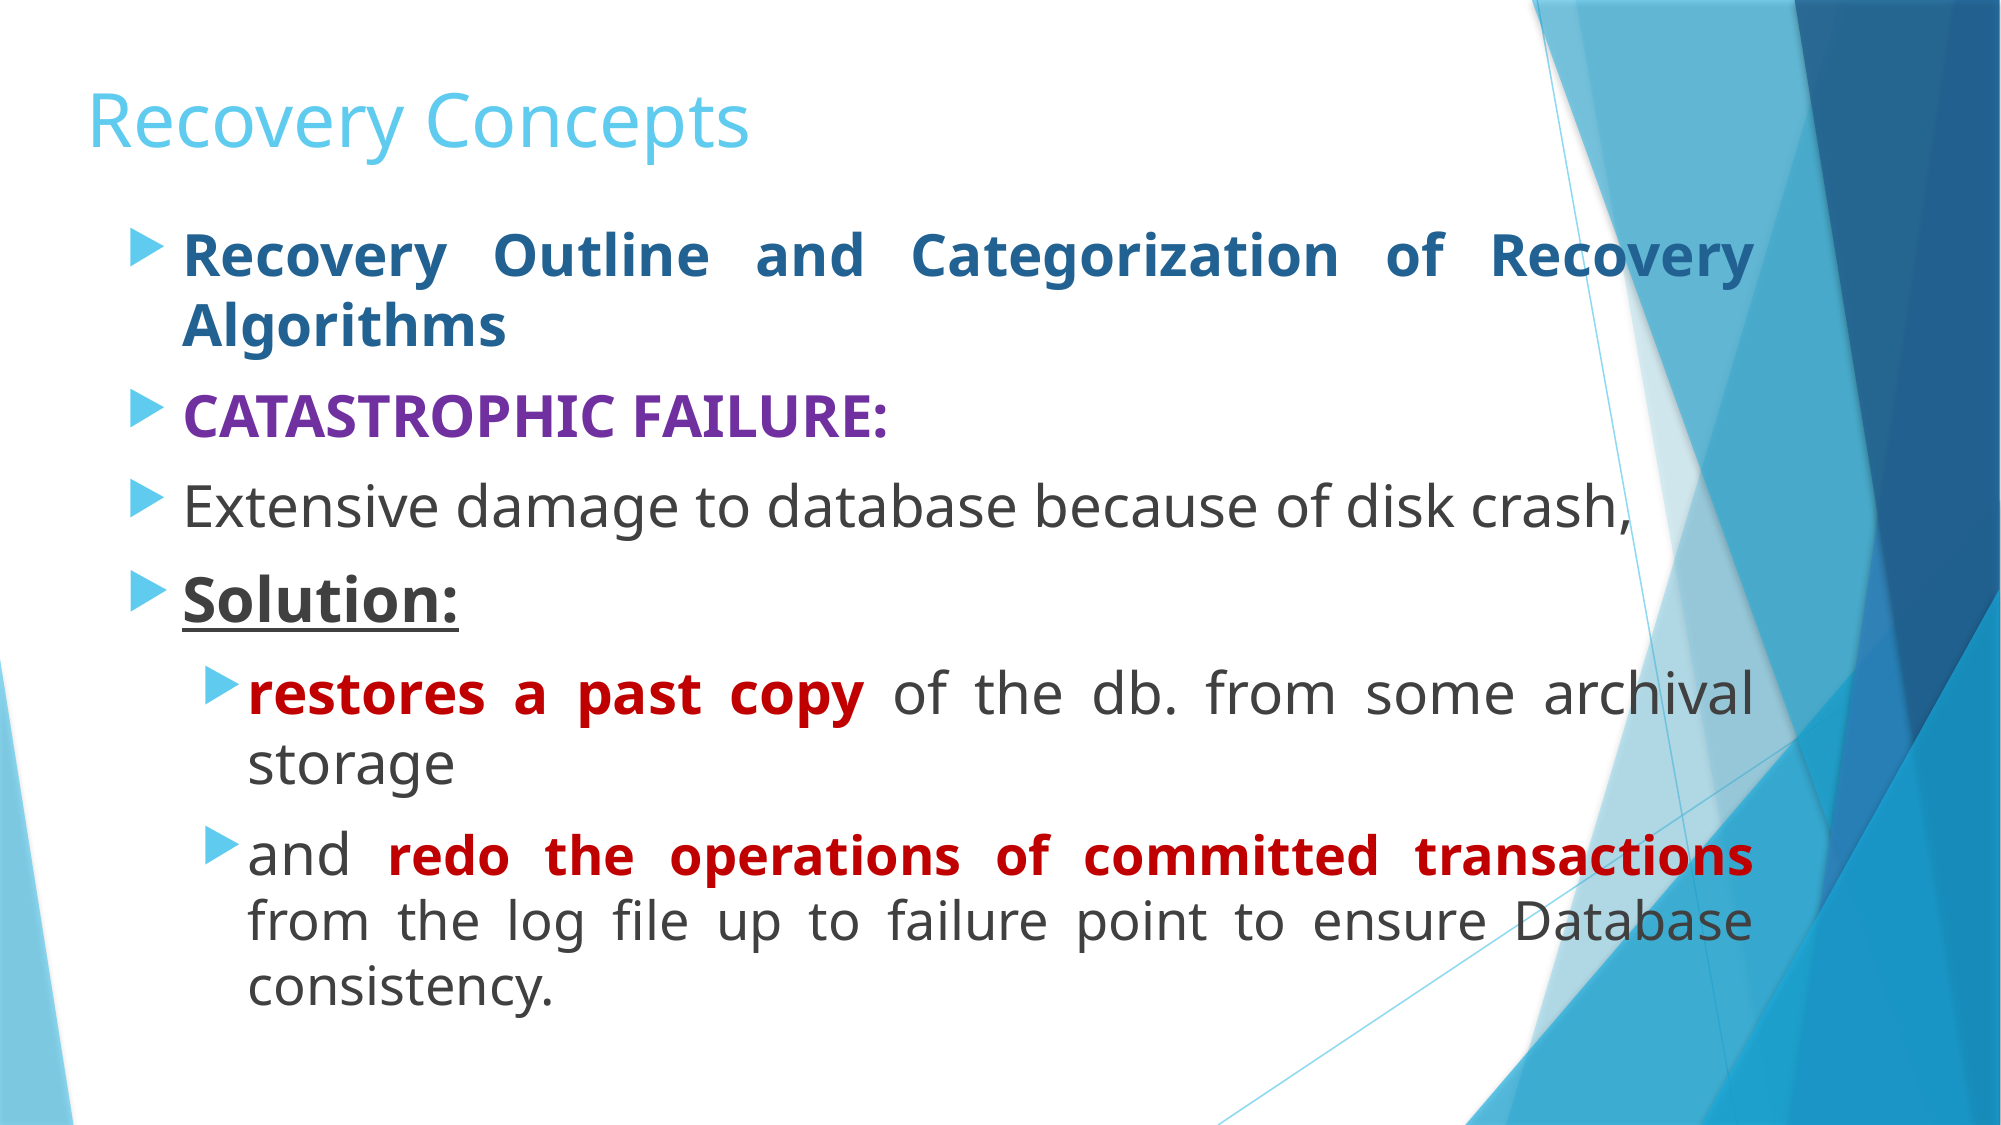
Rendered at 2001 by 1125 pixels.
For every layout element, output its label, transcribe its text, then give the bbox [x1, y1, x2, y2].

title Recovery Concepts [71, 64, 1483, 282]
list Recovery Outline and Categorization of Recovery Algorithms CATASTROPHIC FAILURE: Extensive damage to database because of disk crash, Solution: restores a past copy of the db. from some archival storage and redo the operations of committed transactions from the log file up to failure point to ensure Database consistency. [111, 210, 1771, 1088]
